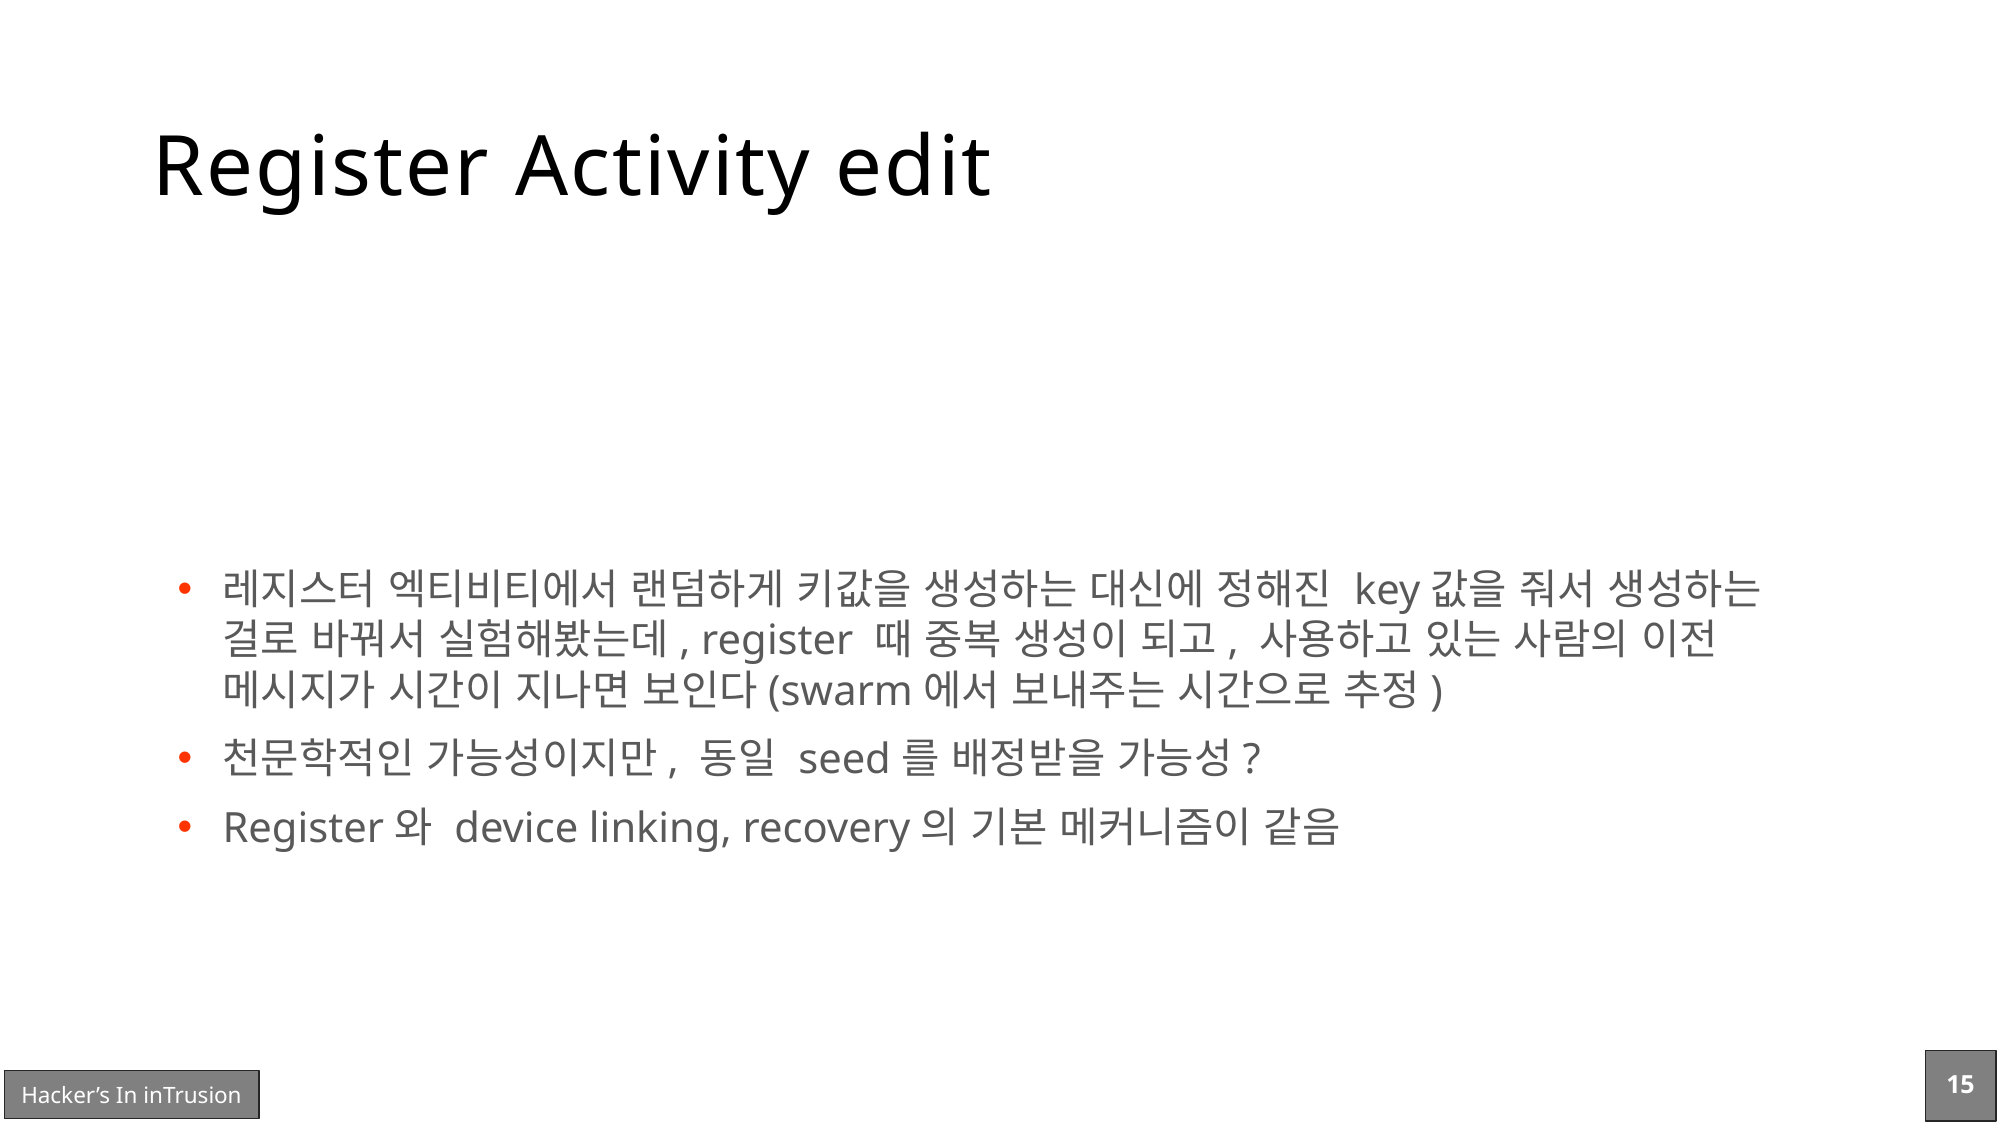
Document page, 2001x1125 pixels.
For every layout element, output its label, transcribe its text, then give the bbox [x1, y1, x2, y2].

text_box [137, 299, 1778, 1065]
footer Hacker’s In inTrusion [4, 1070, 260, 1119]
slide_number 15 [1925, 1050, 1997, 1122]
title Register Activity edit [137, 59, 1863, 278]
text_box 레지스터 엑티비티에서 랜덤하게 키값을 생성하는 대신에 정해진 key값을 줘서 생성하는 걸로 바꿔서 실험해봤는데, register 때 중복 생성이 되고, 사용하고 있는 사람의 이전 메시지가 시간이 지나면 보인다(swarm에서 보내주는 시간으로 추정) 천문학적인 가능성이지만, 동일 seed를 배정받을 가능성? Register와 device linking, recovery의 기본 메커니즘이 같음 [162, 324, 1803, 1090]
